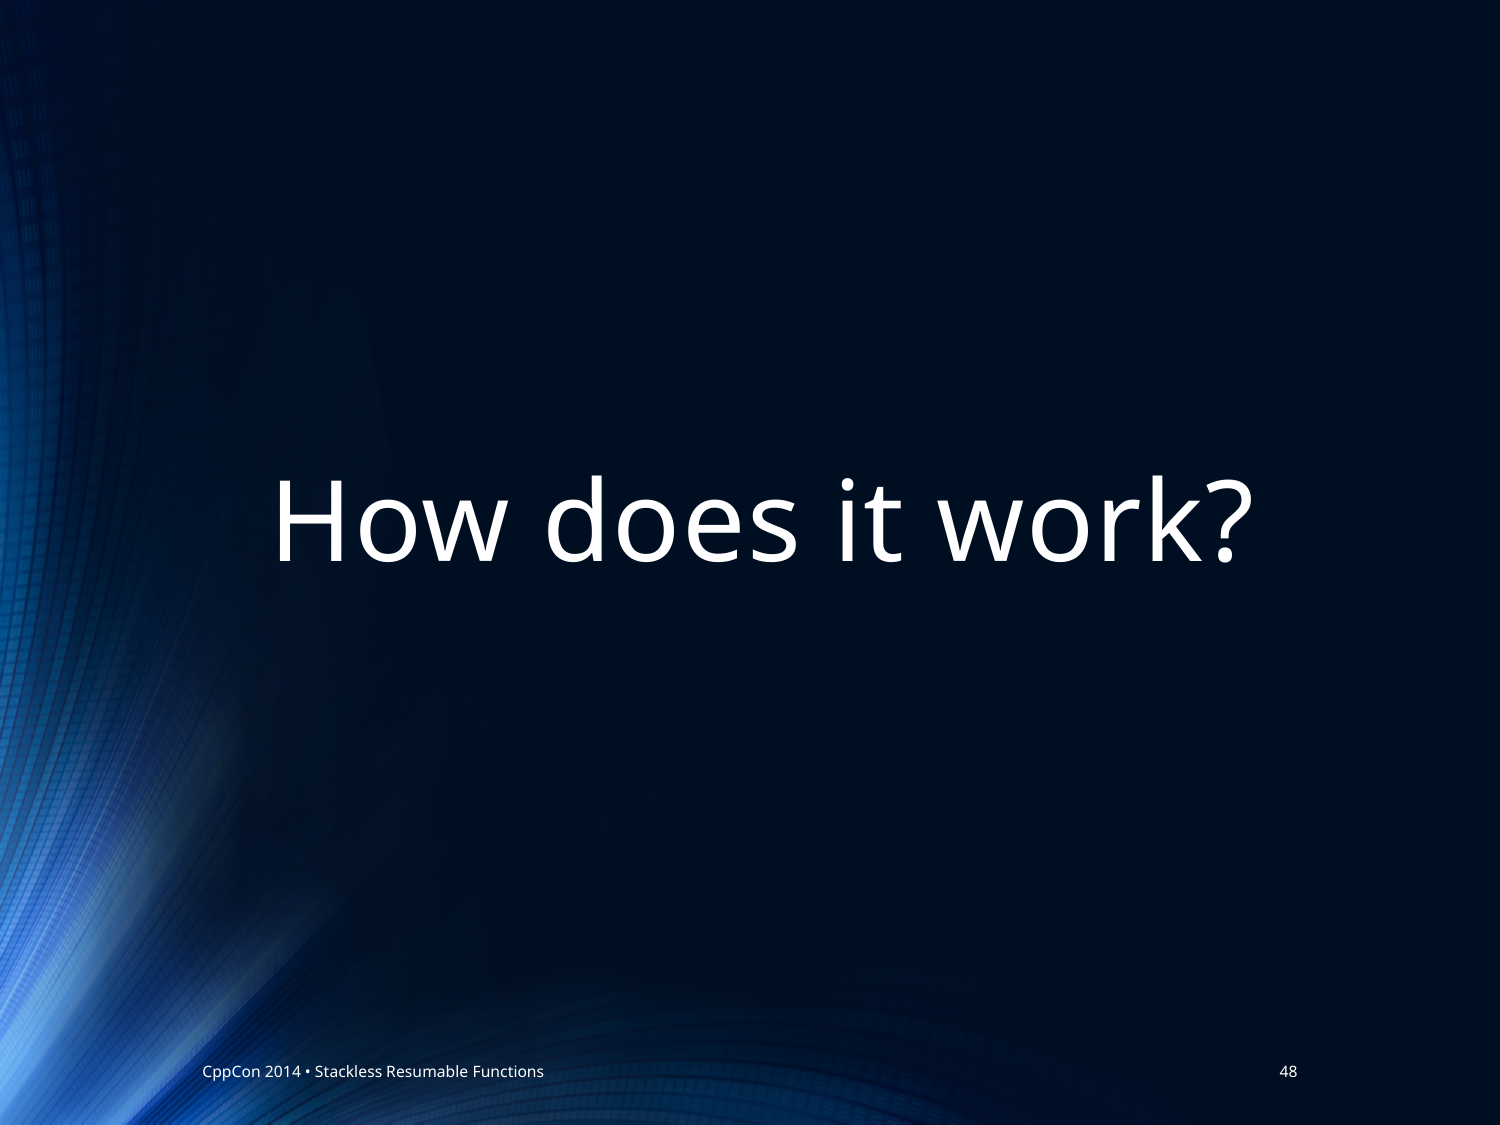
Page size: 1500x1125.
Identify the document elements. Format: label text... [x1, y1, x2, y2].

slide_number 48 [1209, 1050, 1313, 1096]
footer CppCon 2014 • Stackless Resumable Functions [187, 1050, 994, 1096]
picture [0, 0, 1500, 1125]
title How does it work? [200, 412, 1326, 638]
